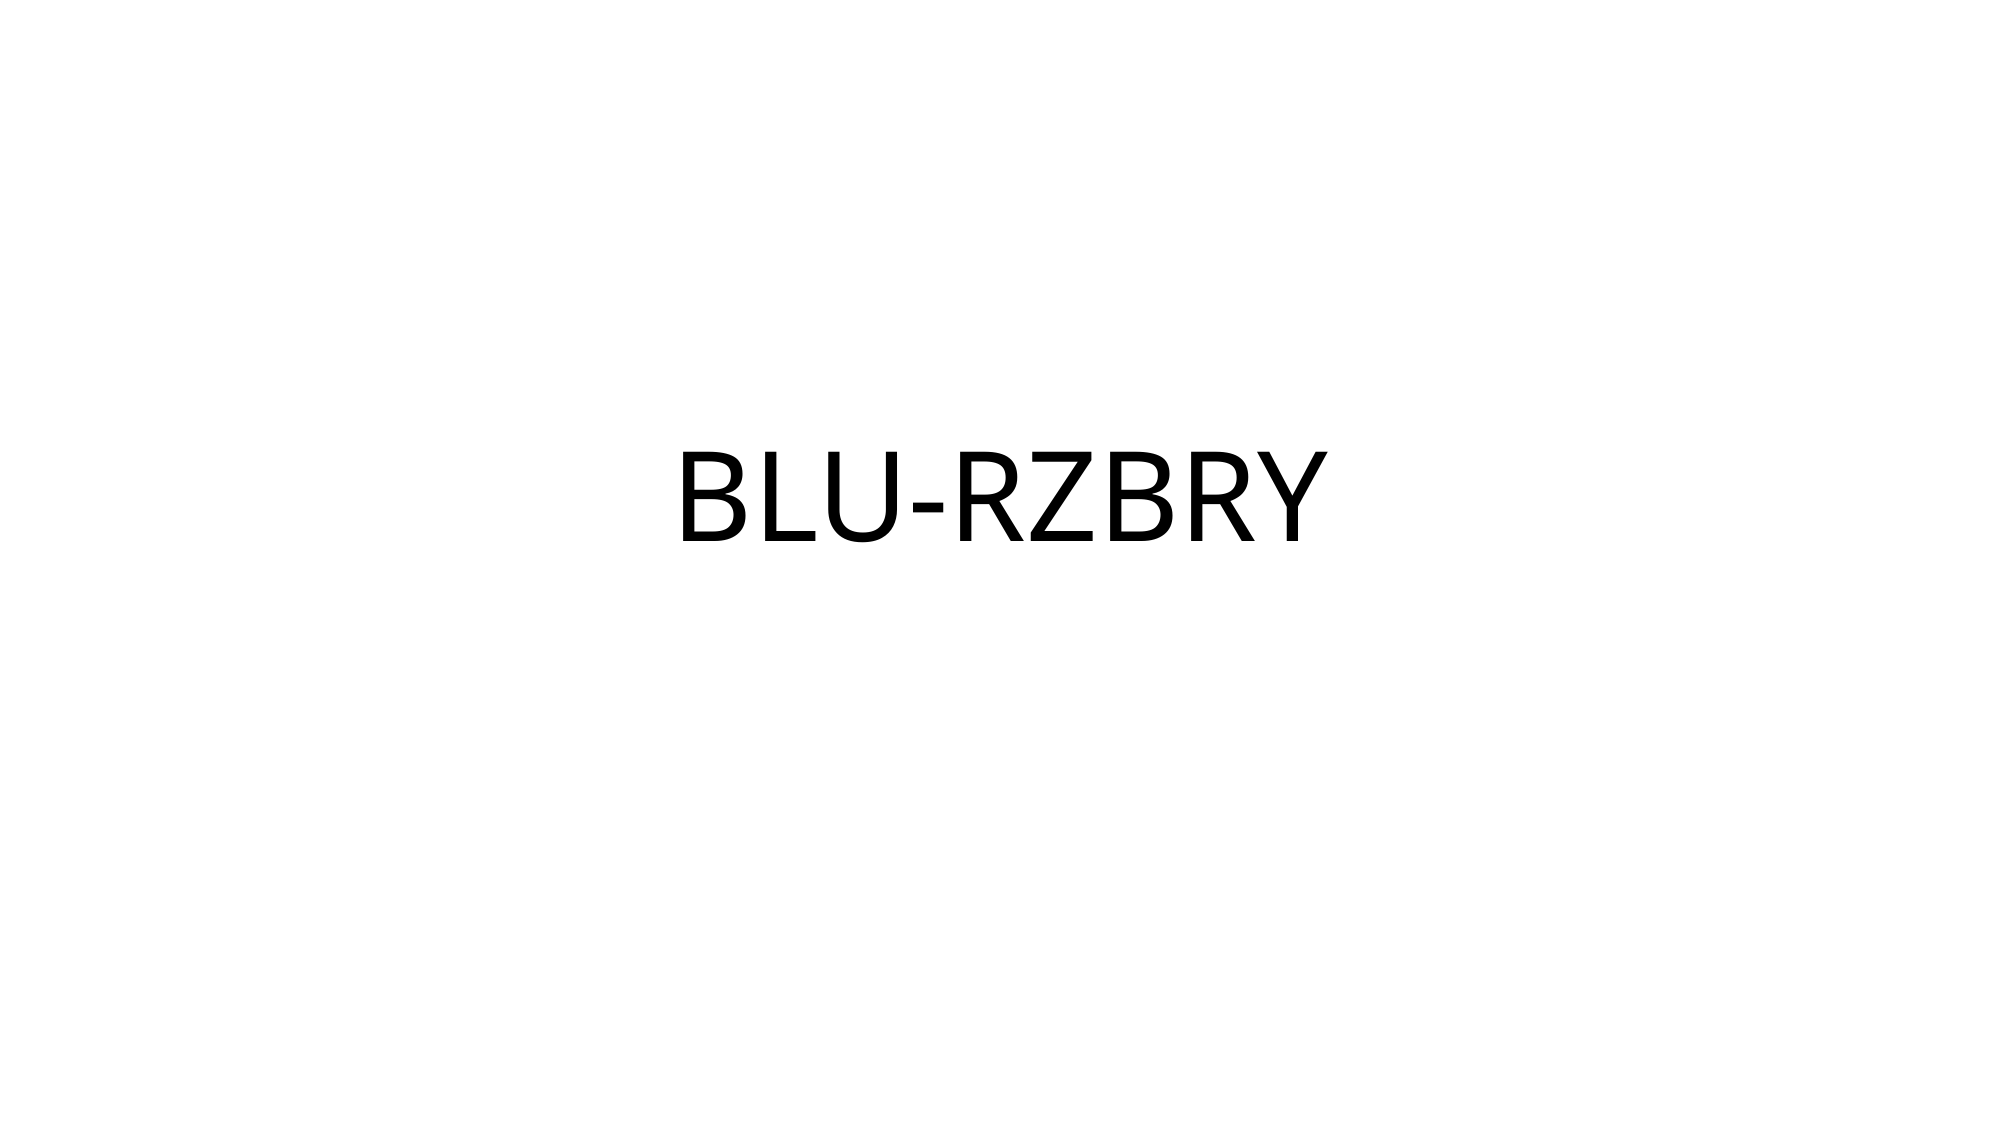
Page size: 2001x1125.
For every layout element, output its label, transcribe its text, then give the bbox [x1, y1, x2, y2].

title BLU-RZBRY [249, 184, 1750, 576]
